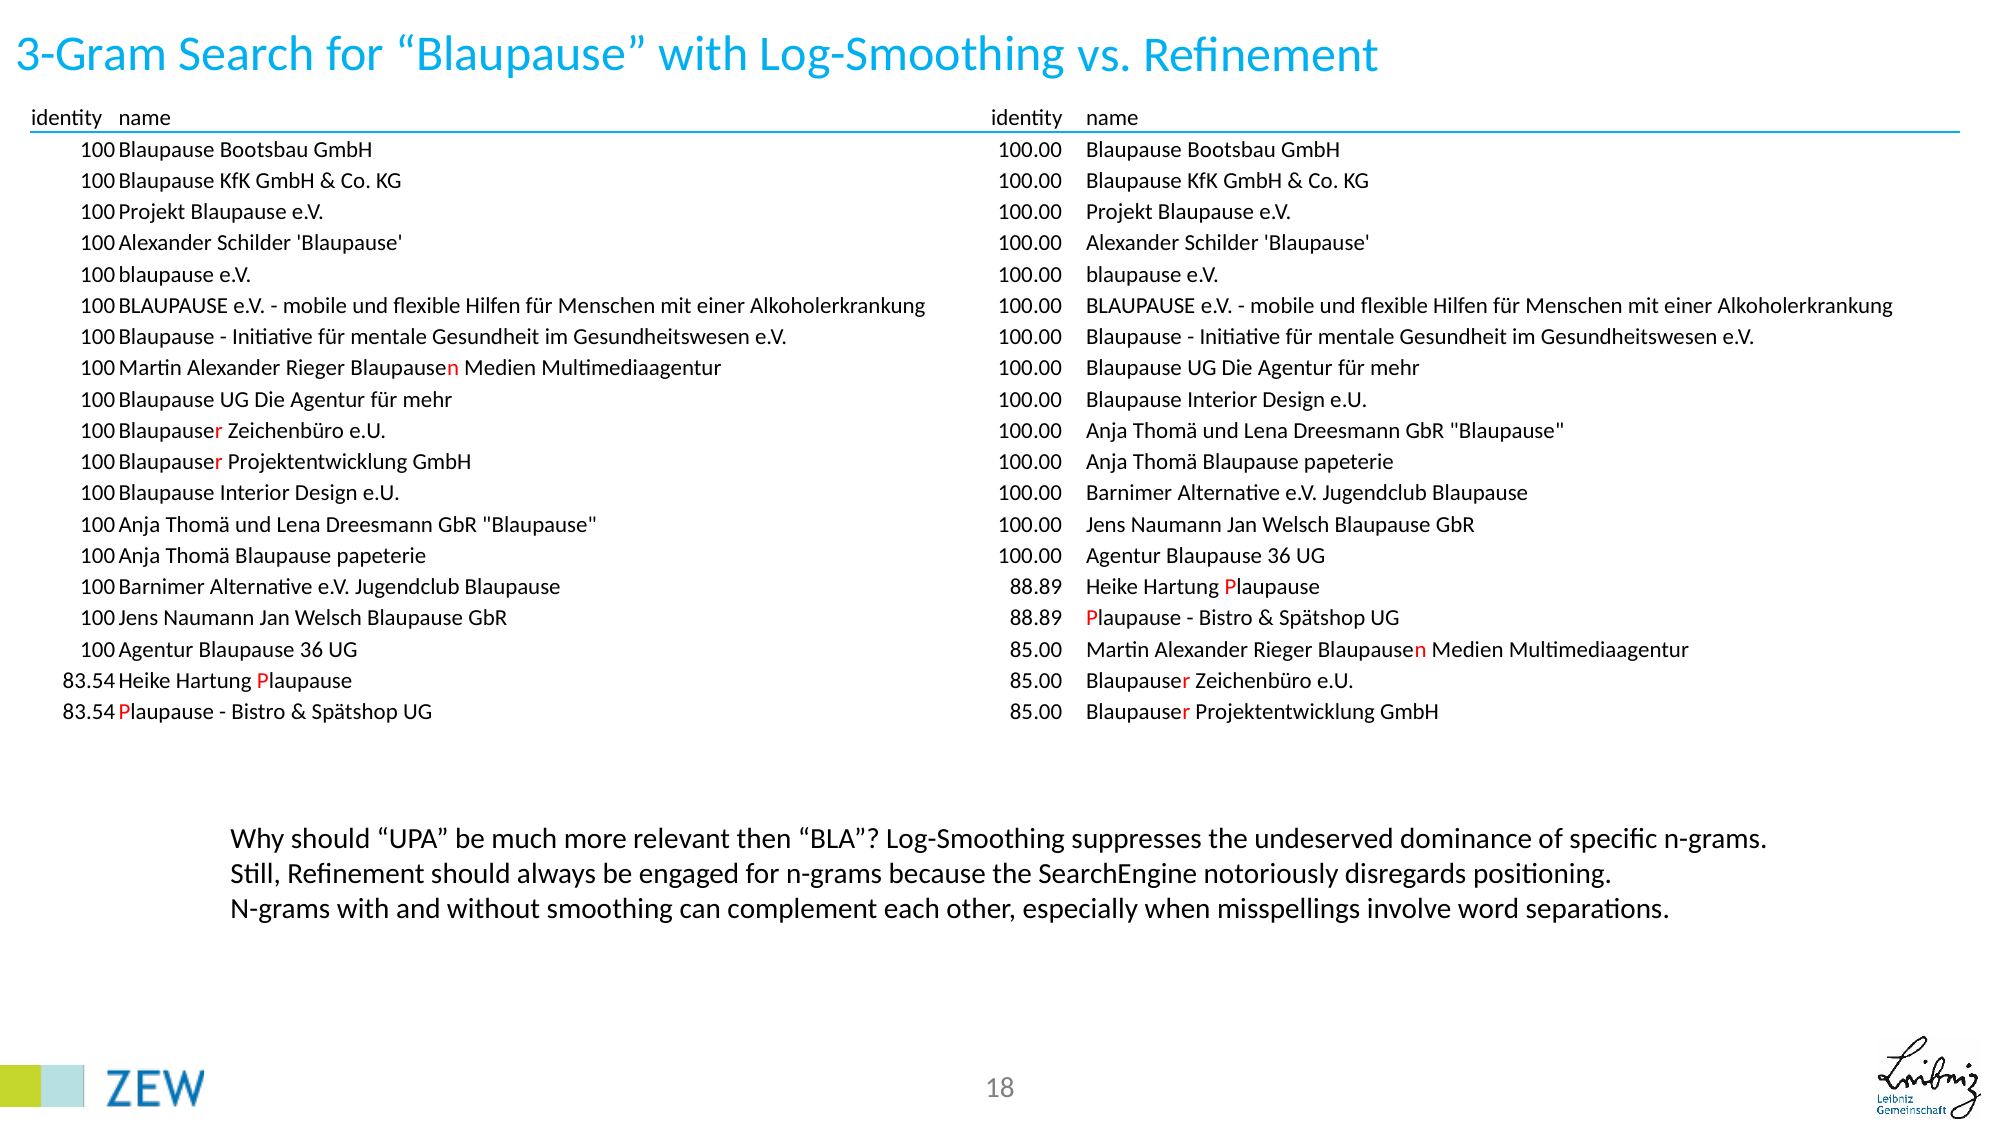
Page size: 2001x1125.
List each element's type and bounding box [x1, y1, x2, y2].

text_box [215, 812, 1785, 932]
table_cell [30, 133, 1960, 725]
text_box [1062, 13, 1395, 89]
table_header [30, 100, 1960, 131]
title [0, 14, 2000, 94]
slide_number [928, 1060, 1072, 1108]
picture [1877, 1036, 1981, 1119]
